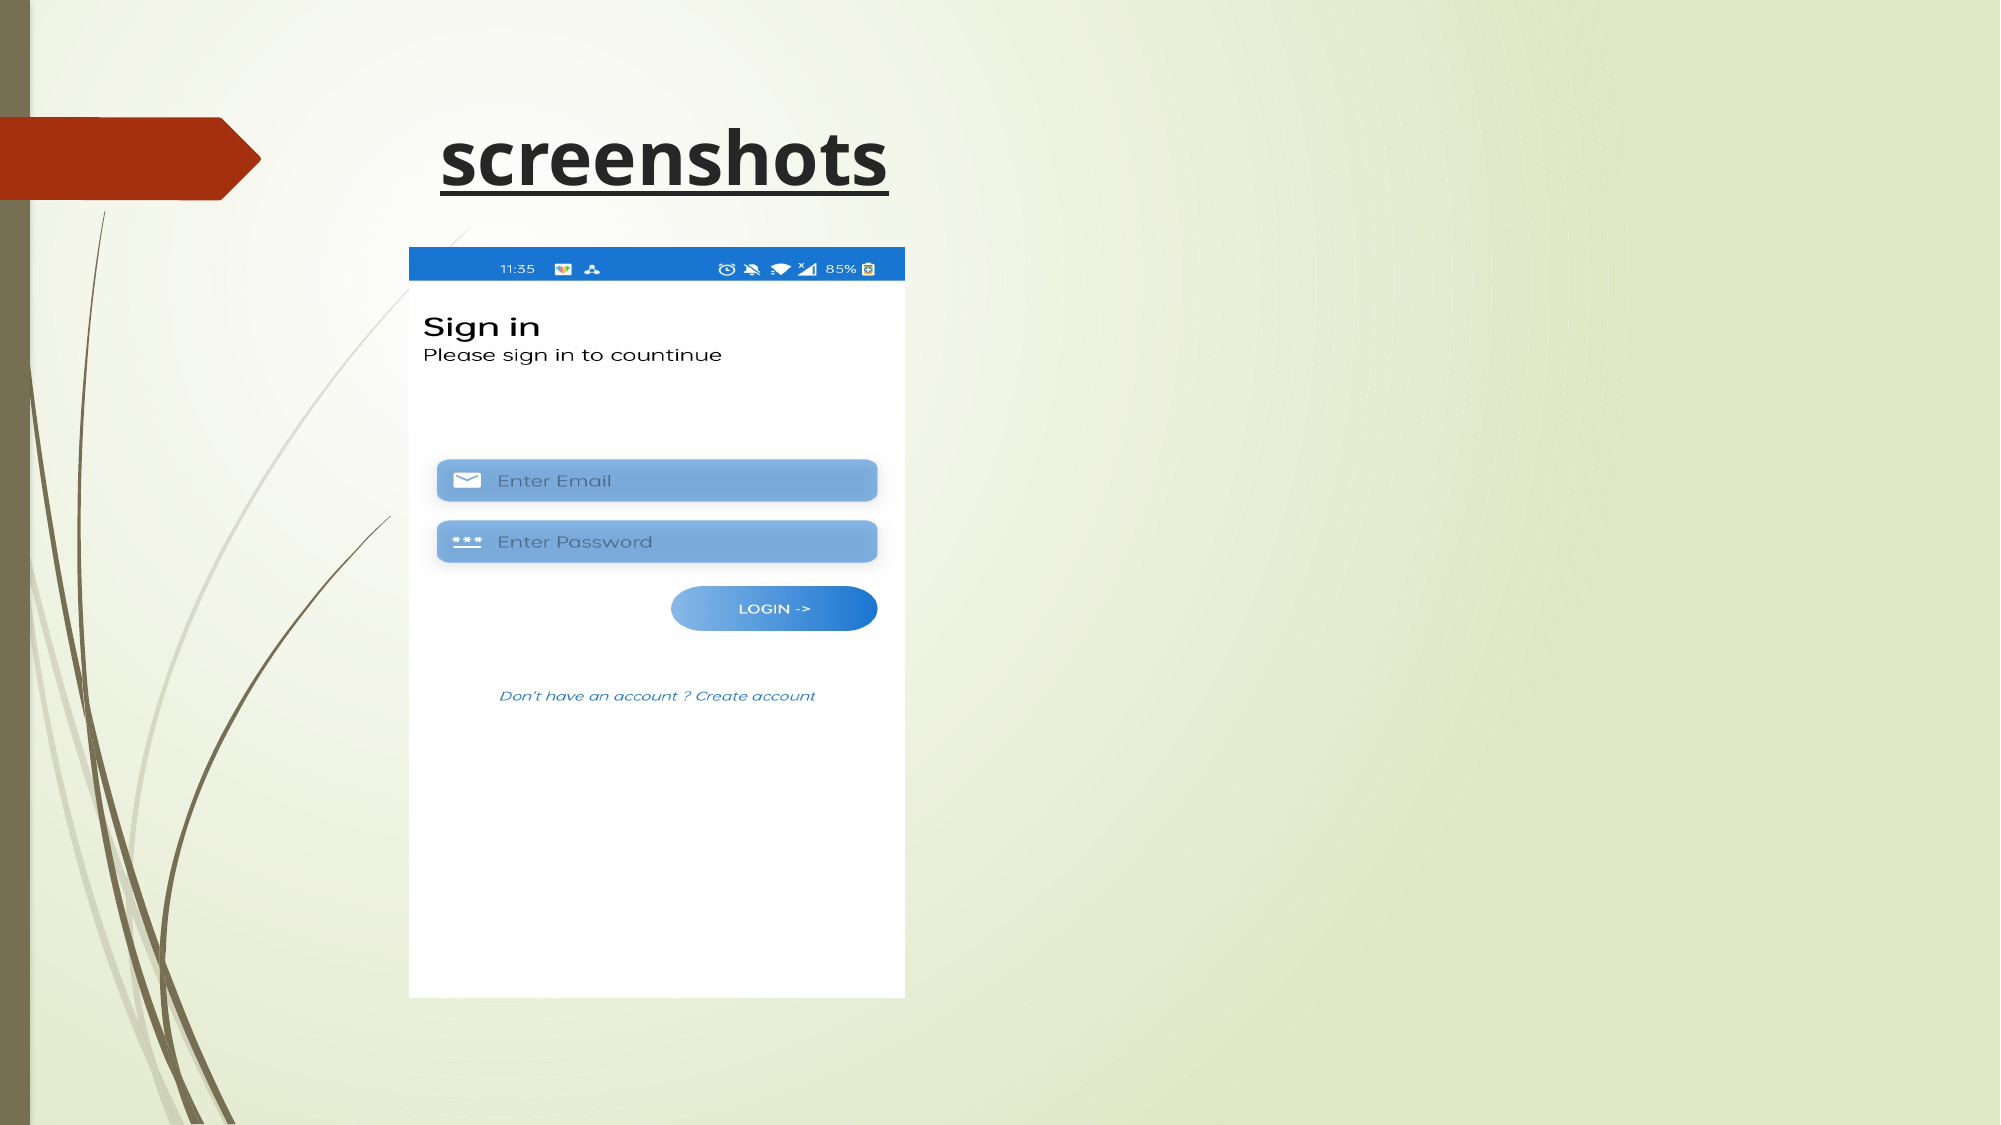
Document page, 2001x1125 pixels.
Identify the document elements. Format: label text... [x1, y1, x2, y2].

title screenshots [425, 102, 1888, 313]
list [409, 246, 905, 998]
